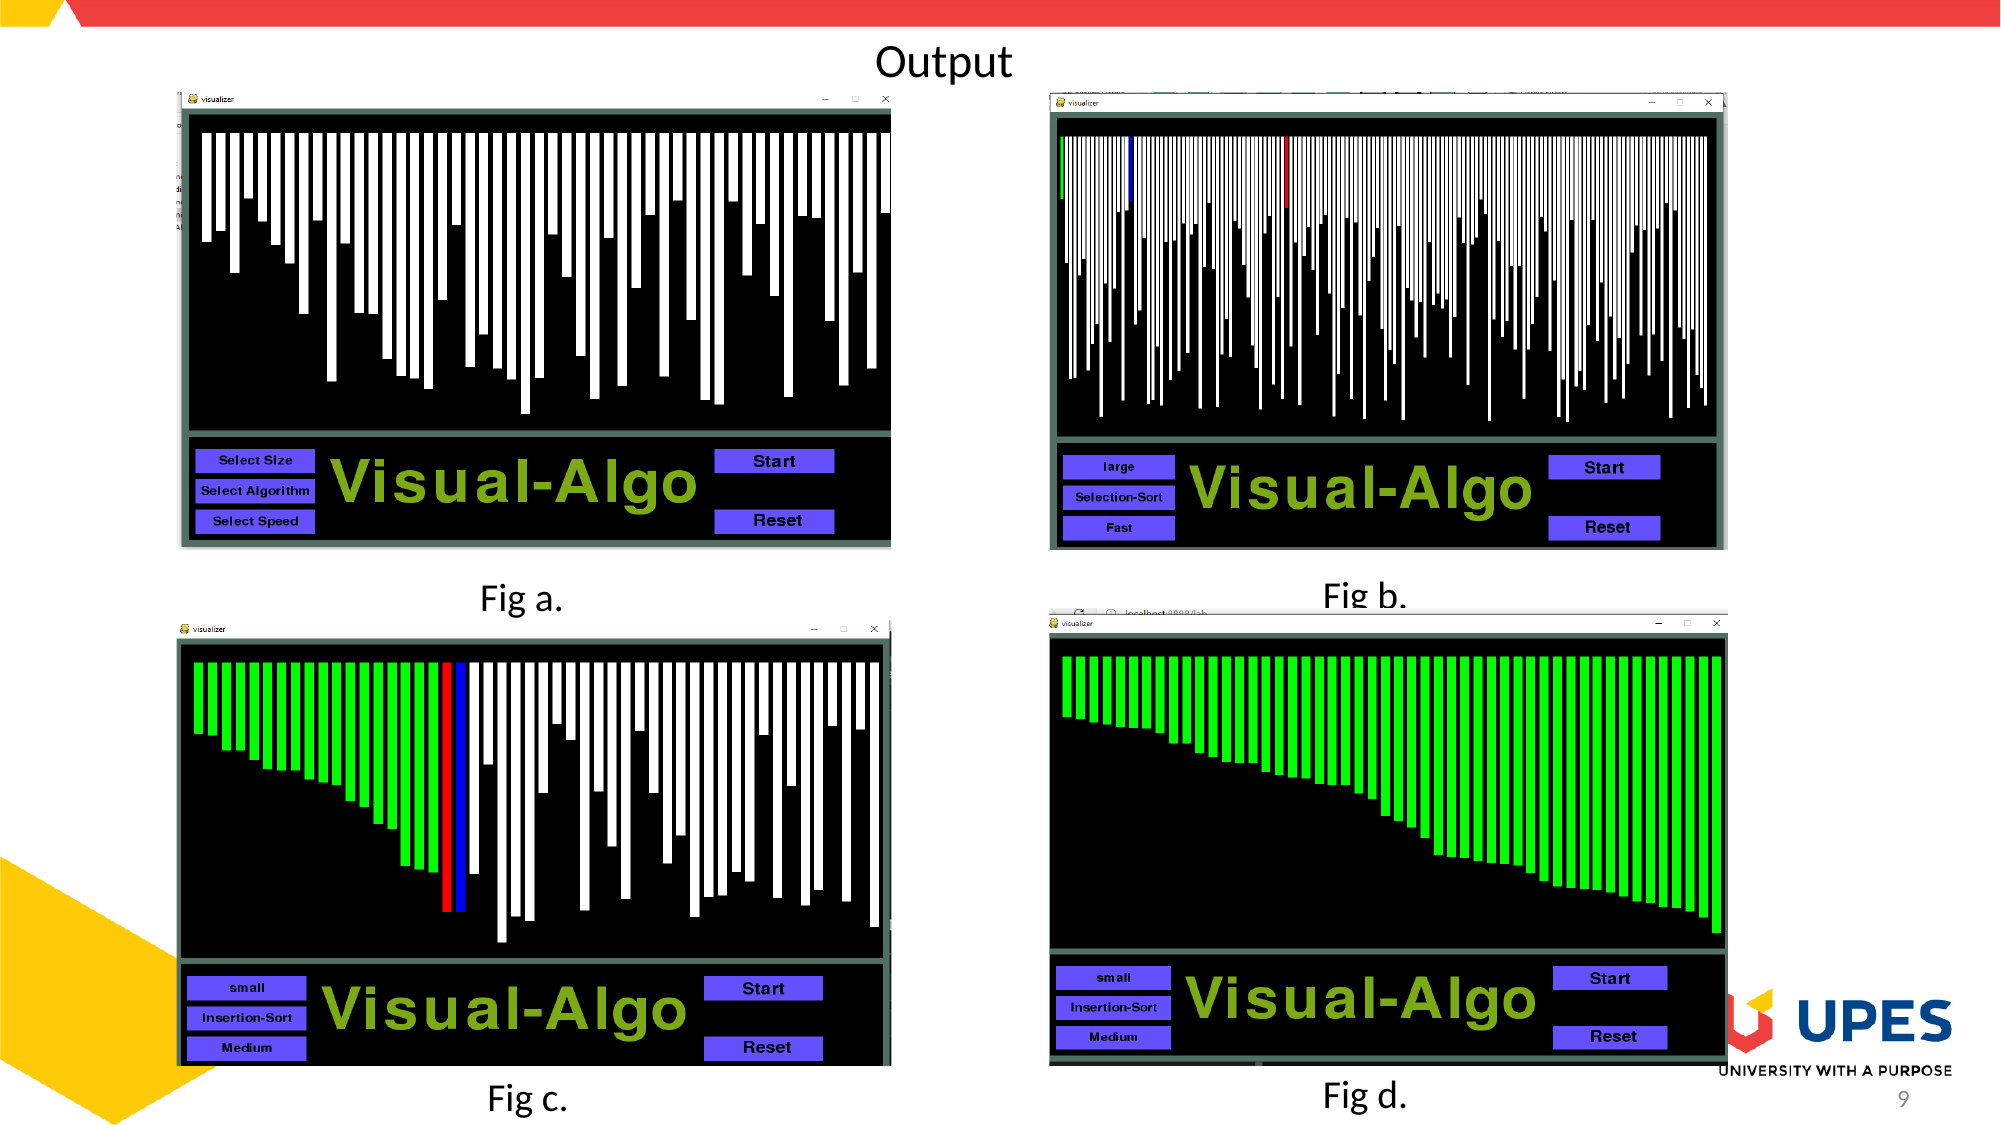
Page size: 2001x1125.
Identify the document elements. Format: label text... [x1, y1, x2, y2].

text_box Fig c. [472, 1074, 584, 1125]
text_box Fig d. [1308, 1074, 1424, 1124]
text_box Fig b. [1308, 562, 1424, 606]
title Output [43, 21, 1845, 95]
picture [0, 0, 2001, 1125]
text_box Fig a. [465, 564, 591, 619]
